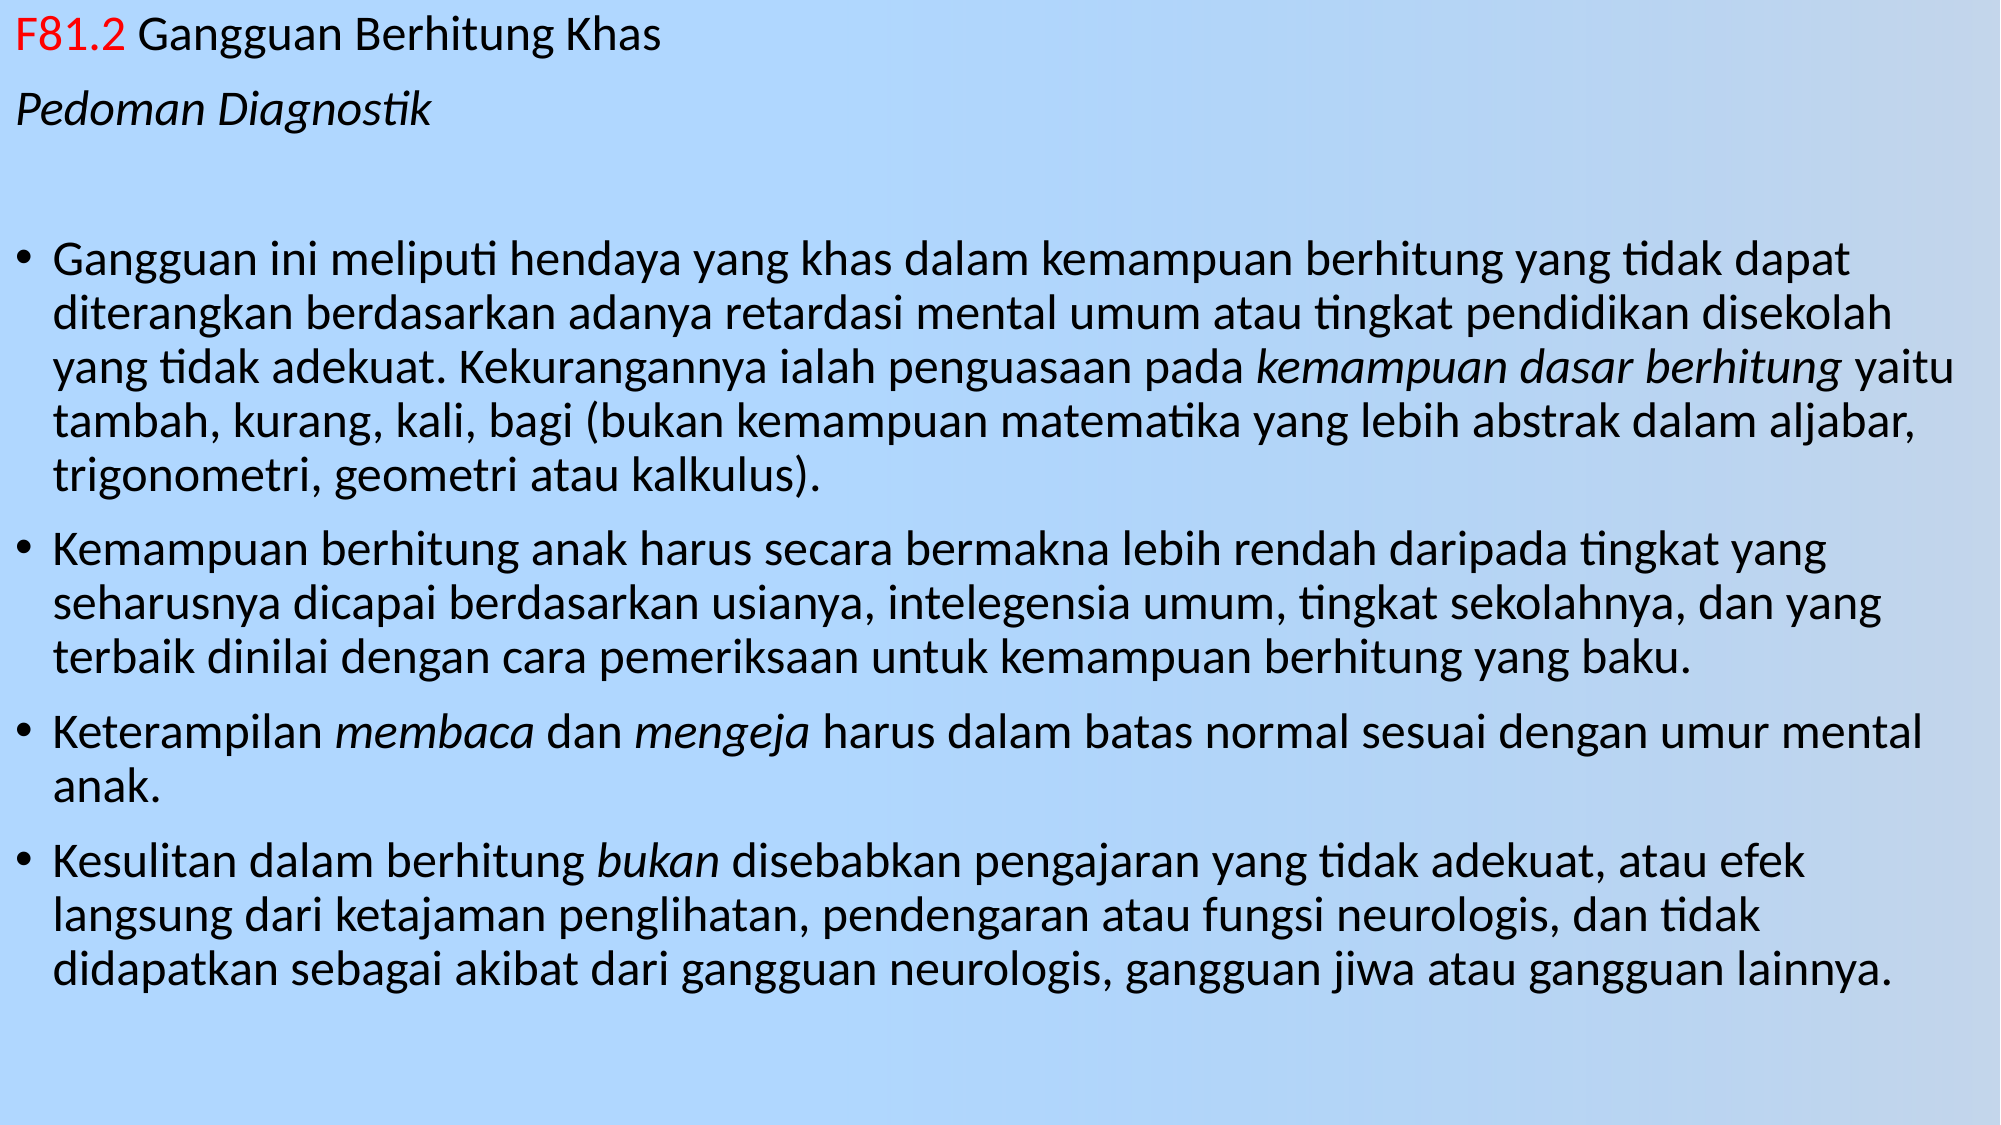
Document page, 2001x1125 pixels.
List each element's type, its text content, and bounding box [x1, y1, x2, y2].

list F81.2 Gangguan Berhitung Khas Pedoman Diagnostik Gangguan ini meliputi hendaya yang khas dalam kemampuan berhitung yang tidak dapat diterangkan berdasarkan adanya retardasi mental umum atau tingkat pendidikan disekolah yang tidak adekuat. Kekurangannya ialah penguasaan pada kemampuan dasar berhitung yaitu tambah, kurang, kali, bagi (bukan kemampuan matematika yang lebih abstrak dalam aljabar, trigonometri, geometri atau kalkulus). Kemampuan berhitung anak harus secara bermakna lebih rendah daripada tingkat yang seharusnya dicapai berdasarkan usianya, intelegensia umum, tingkat sekolahnya, dan yang terbaik dinilai dengan cara pemeriksaan untuk kemampuan berhitung yang baku. Keterampilan membaca dan mengeja harus dalam batas normal sesuai dengan umur mental anak. Kesulitan dalam berhitung bukan disebabkan pengajaran yang tidak adekuat, atau efek langsung dari ketajaman penglihatan, pendengaran atau fungsi neurologis, dan tidak didapatkan sebagai akibat dari gangguan neurologis, gangguan jiwa atau gangguan lainnya. [0, 0, 2000, 1125]
